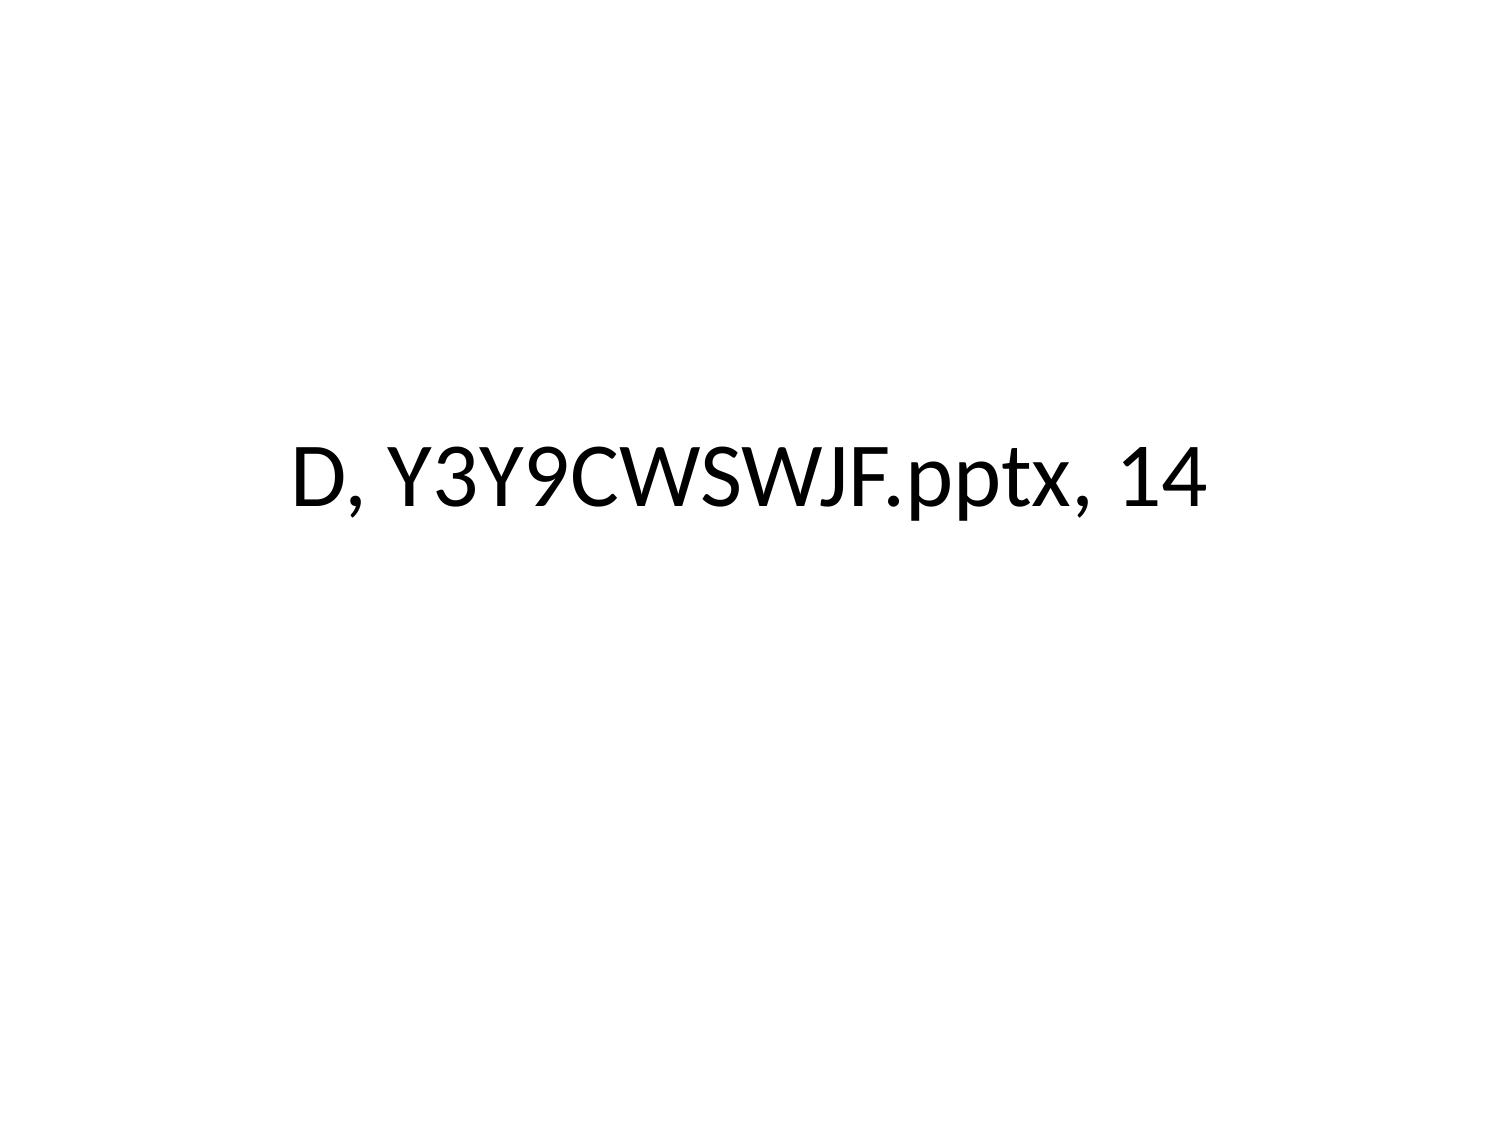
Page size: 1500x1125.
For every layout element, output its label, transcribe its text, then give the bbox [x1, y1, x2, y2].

title D, Y3Y9CWSWJF.pptx, 14 [112, 349, 1388, 591]
